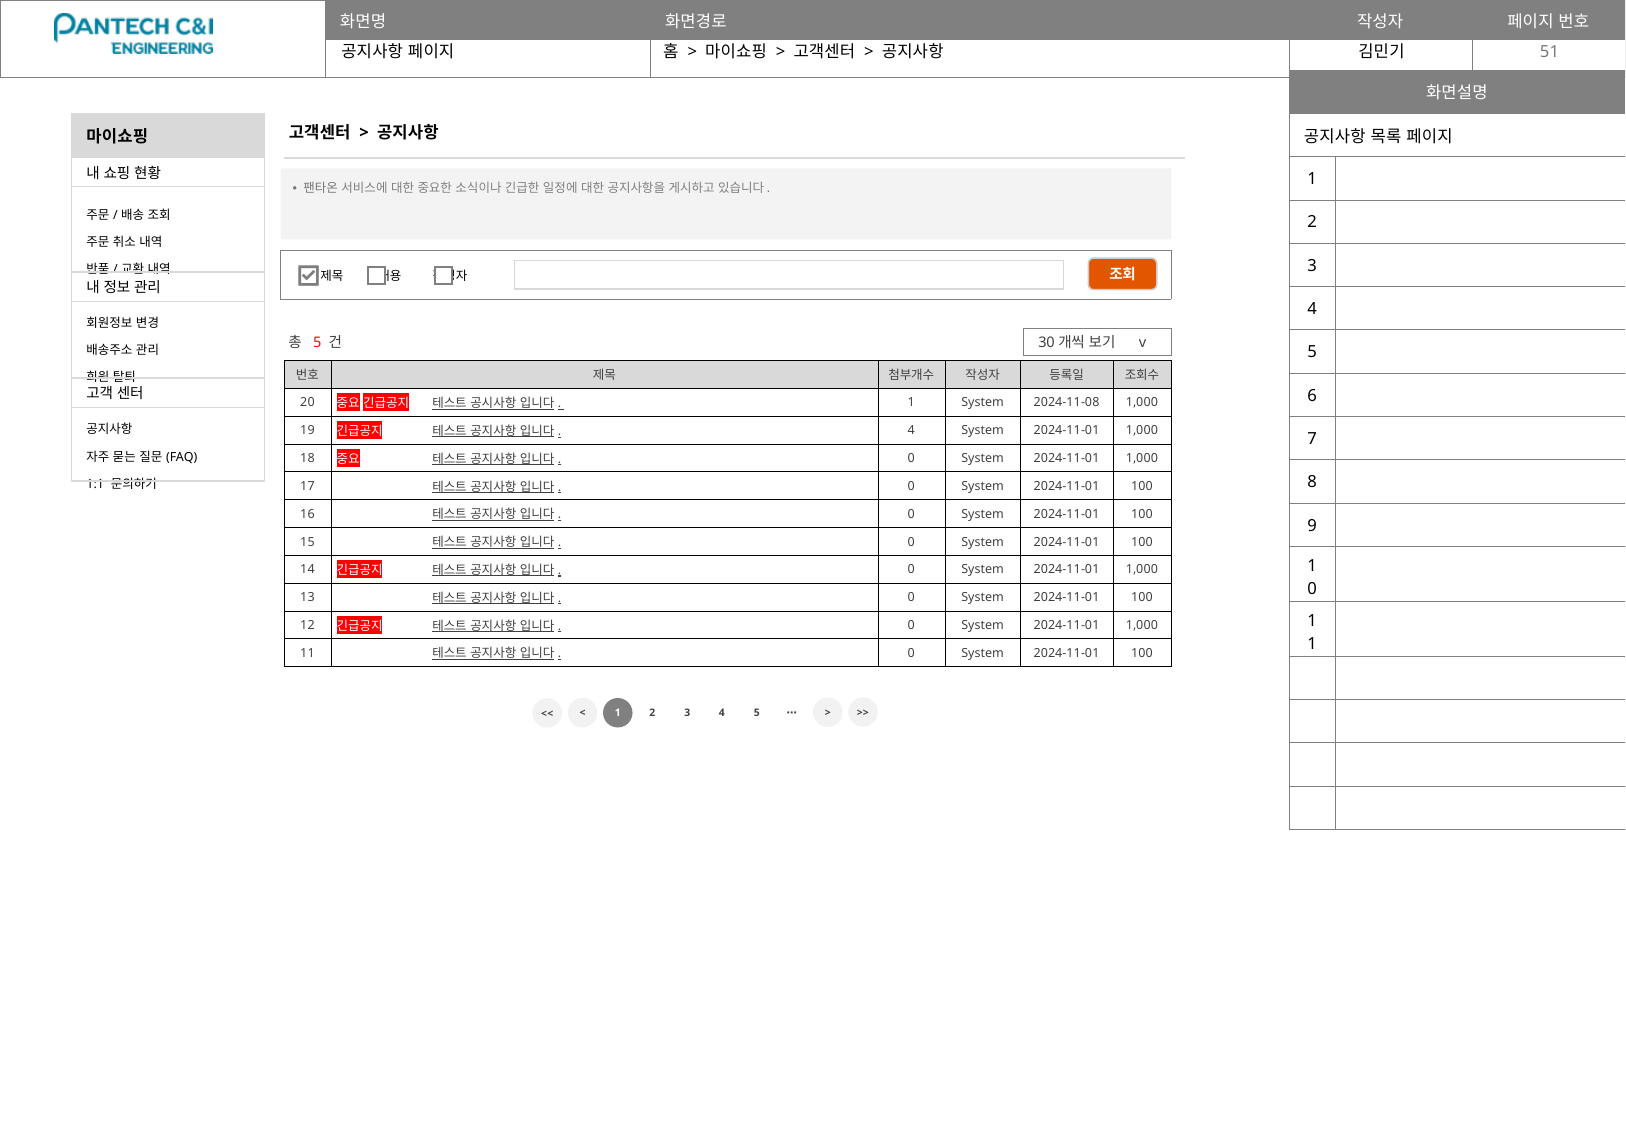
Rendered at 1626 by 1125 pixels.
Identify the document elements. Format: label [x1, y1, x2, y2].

table_cell [1336, 787, 1625, 829]
text_box [326, 33, 1091, 68]
table_cell [285, 556, 331, 583]
table_cell [332, 445, 878, 471]
table_cell [72, 158, 264, 186]
table_cell [285, 500, 331, 527]
table_cell [1290, 547, 1335, 601]
table_cell [1290, 287, 1335, 329]
table_cell [72, 273, 264, 301]
text_box [367, 266, 386, 285]
table_cell [1336, 547, 1625, 601]
table_cell [879, 612, 945, 638]
table_cell [72, 302, 264, 377]
table_cell [1114, 500, 1171, 527]
table_cell [946, 528, 1020, 555]
table_cell [1114, 556, 1171, 583]
slide_number [1474, 33, 1625, 70]
table_cell [1290, 787, 1335, 829]
table_cell [1336, 244, 1625, 286]
table_cell [946, 472, 1020, 499]
table_cell [72, 379, 264, 407]
table_cell [1290, 602, 1335, 656]
text_box [272, 318, 364, 366]
table_cell [1336, 417, 1625, 459]
table_cell [332, 528, 878, 555]
table_header [946, 361, 1020, 388]
picture [54, 13, 213, 54]
table_cell [879, 556, 945, 583]
table_cell [1114, 389, 1171, 416]
table_cell [1336, 201, 1625, 243]
table_cell [879, 417, 945, 444]
table_cell [1290, 657, 1335, 699]
table_cell [1336, 743, 1625, 786]
table_cell [1290, 114, 1625, 156]
table_cell [879, 584, 945, 611]
text_box [280, 168, 1172, 240]
table_cell [946, 639, 1020, 666]
table_cell [879, 445, 945, 471]
table_cell [1336, 602, 1625, 656]
table_cell [1114, 612, 1171, 638]
table_cell [1290, 743, 1335, 786]
table_cell [1114, 472, 1171, 499]
table_cell [332, 417, 878, 444]
table_header [285, 366, 331, 388]
table_cell [1021, 612, 1113, 638]
table_cell [946, 556, 1020, 583]
table_cell [1021, 500, 1113, 527]
table_cell [285, 612, 331, 638]
table_cell [1290, 417, 1335, 459]
table_header [1021, 361, 1113, 388]
table_cell [946, 389, 1020, 416]
table_cell [1336, 157, 1625, 200]
table_header [281, 251, 1171, 299]
table_cell [946, 500, 1020, 527]
table_cell [946, 417, 1020, 444]
table_cell [1336, 657, 1625, 699]
table_cell [1021, 389, 1113, 416]
table_cell [332, 500, 878, 527]
table_cell [285, 639, 331, 666]
table_cell [285, 417, 331, 444]
table_cell [1114, 417, 1171, 444]
table_cell [72, 408, 264, 480]
table_cell [285, 389, 331, 416]
table_cell [879, 472, 945, 499]
table_cell [1336, 460, 1625, 503]
table_header [1290, 71, 1625, 113]
table_cell [1114, 639, 1171, 666]
table_cell [1021, 556, 1113, 583]
text_box [273, 109, 574, 155]
table_cell [1290, 244, 1335, 286]
table_cell [879, 639, 945, 666]
table_cell [1290, 157, 1335, 200]
table_cell [1336, 287, 1625, 329]
table_cell [332, 389, 878, 416]
table_cell [1290, 330, 1335, 373]
table_header [72, 115, 264, 157]
table_cell [332, 472, 878, 499]
table_cell [879, 500, 945, 527]
table_cell [72, 187, 264, 271]
table_cell [946, 612, 1020, 638]
table_cell [1336, 504, 1625, 546]
text_box [434, 266, 453, 285]
table_cell [1021, 528, 1113, 555]
table_cell [1021, 639, 1113, 666]
text_box [1022, 327, 1173, 357]
table_cell [946, 584, 1020, 611]
table_cell [332, 612, 878, 638]
table_cell [285, 528, 331, 555]
table_cell [879, 528, 945, 555]
table_cell [1021, 472, 1113, 499]
table_cell [1114, 584, 1171, 611]
text_box [531, 696, 879, 729]
table_cell [1290, 700, 1335, 742]
table_cell [1336, 330, 1625, 373]
table_cell [285, 445, 331, 471]
table_cell [1336, 374, 1625, 416]
table_cell [1021, 417, 1113, 444]
table_header [879, 361, 945, 388]
table_cell [285, 472, 331, 499]
table_header [1114, 361, 1171, 388]
picture [291, 258, 327, 293]
table_cell [332, 556, 878, 583]
table_cell [1290, 460, 1335, 503]
table_cell [946, 445, 1020, 471]
table_cell [1336, 700, 1625, 742]
table_cell [1114, 445, 1171, 471]
table_header [332, 361, 878, 388]
table_cell [285, 584, 331, 611]
table_cell [332, 639, 878, 666]
table_cell [1290, 374, 1335, 416]
table_cell [1021, 584, 1113, 611]
table_cell [1290, 201, 1335, 243]
table_cell [332, 584, 878, 611]
table_cell [1021, 445, 1113, 471]
table_cell [879, 389, 945, 416]
table_cell [1290, 504, 1335, 546]
table_cell [1114, 528, 1171, 555]
